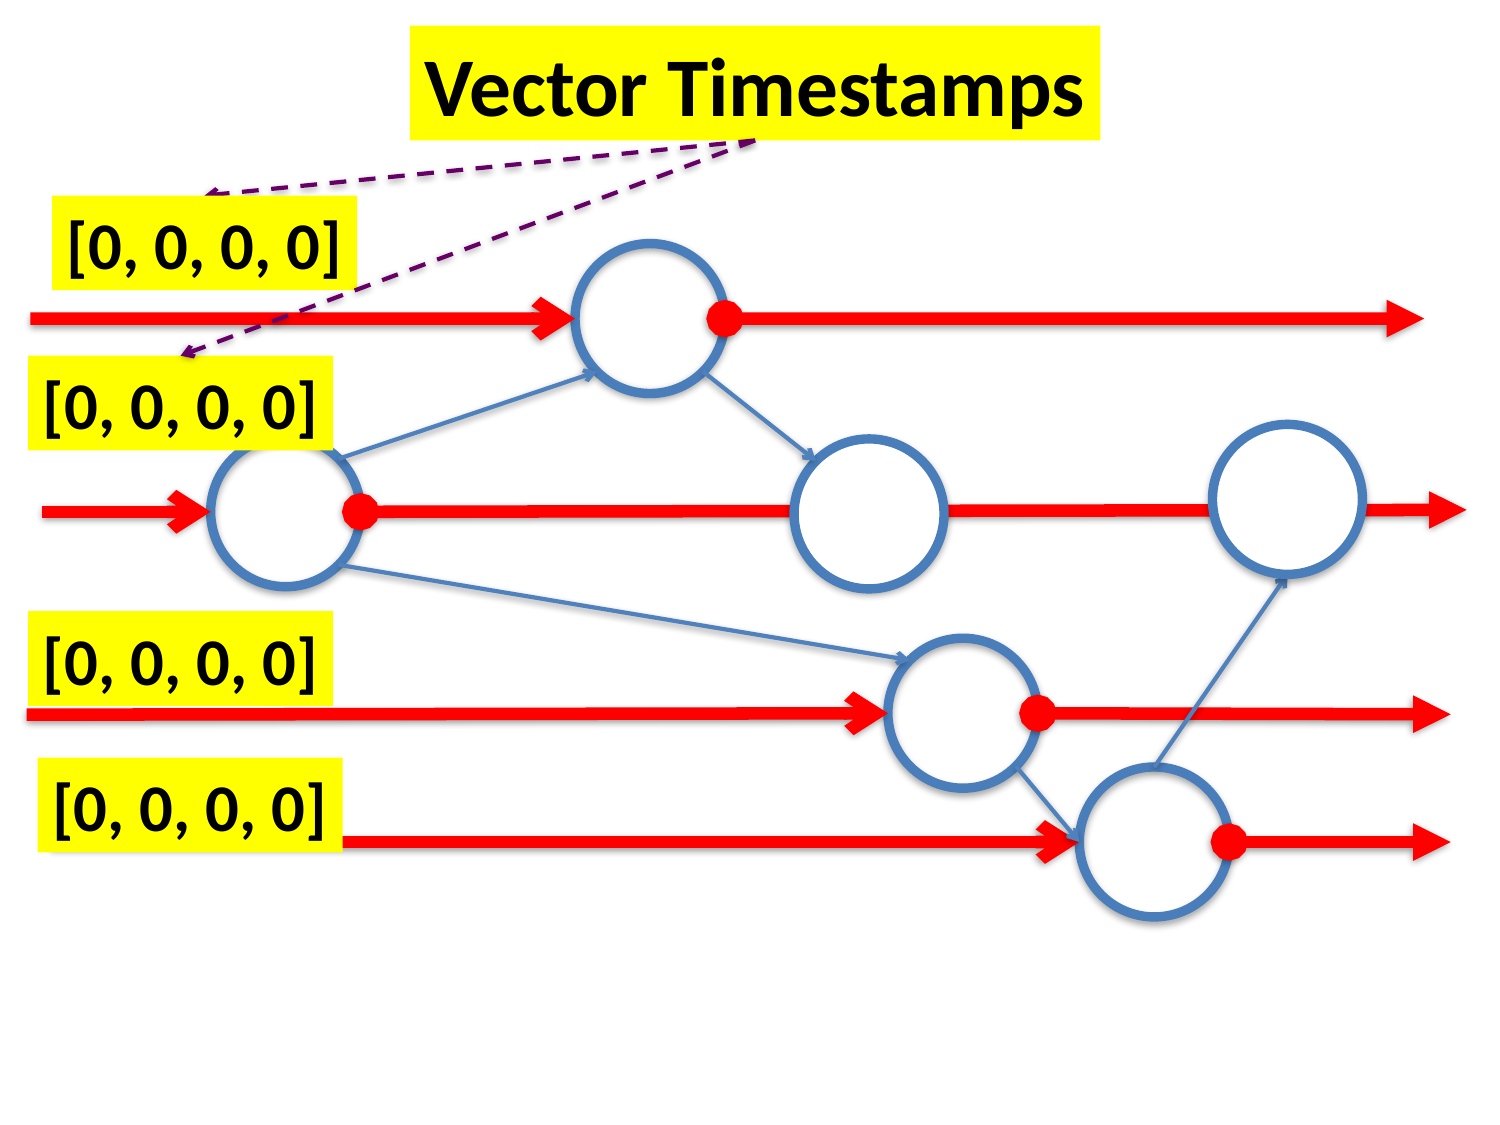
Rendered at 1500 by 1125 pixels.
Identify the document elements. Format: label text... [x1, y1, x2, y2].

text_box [702, 371, 817, 462]
text_box [0, 0, 0, 0] [37, 757, 343, 853]
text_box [338, 564, 911, 661]
text_box [589, 364, 711, 395]
text_box [0, 0, 0, 0] [28, 611, 334, 706]
text_box [1079, 766, 1228, 918]
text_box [338, 371, 598, 459]
text_box [793, 438, 945, 508]
text_box [887, 637, 1036, 789]
text_box [1211, 423, 1364, 508]
text_box [793, 520, 945, 575]
text_box [210, 451, 359, 588]
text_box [1015, 766, 1080, 843]
text_box Vector Timestamps [409, 25, 1101, 141]
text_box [1154, 574, 1288, 768]
text_box [0, 0, 0, 0] [52, 195, 175, 291]
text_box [180, 141, 756, 356]
text_box [1214, 520, 1361, 576]
text_box [0, 0, 0, 0] [28, 355, 334, 451]
